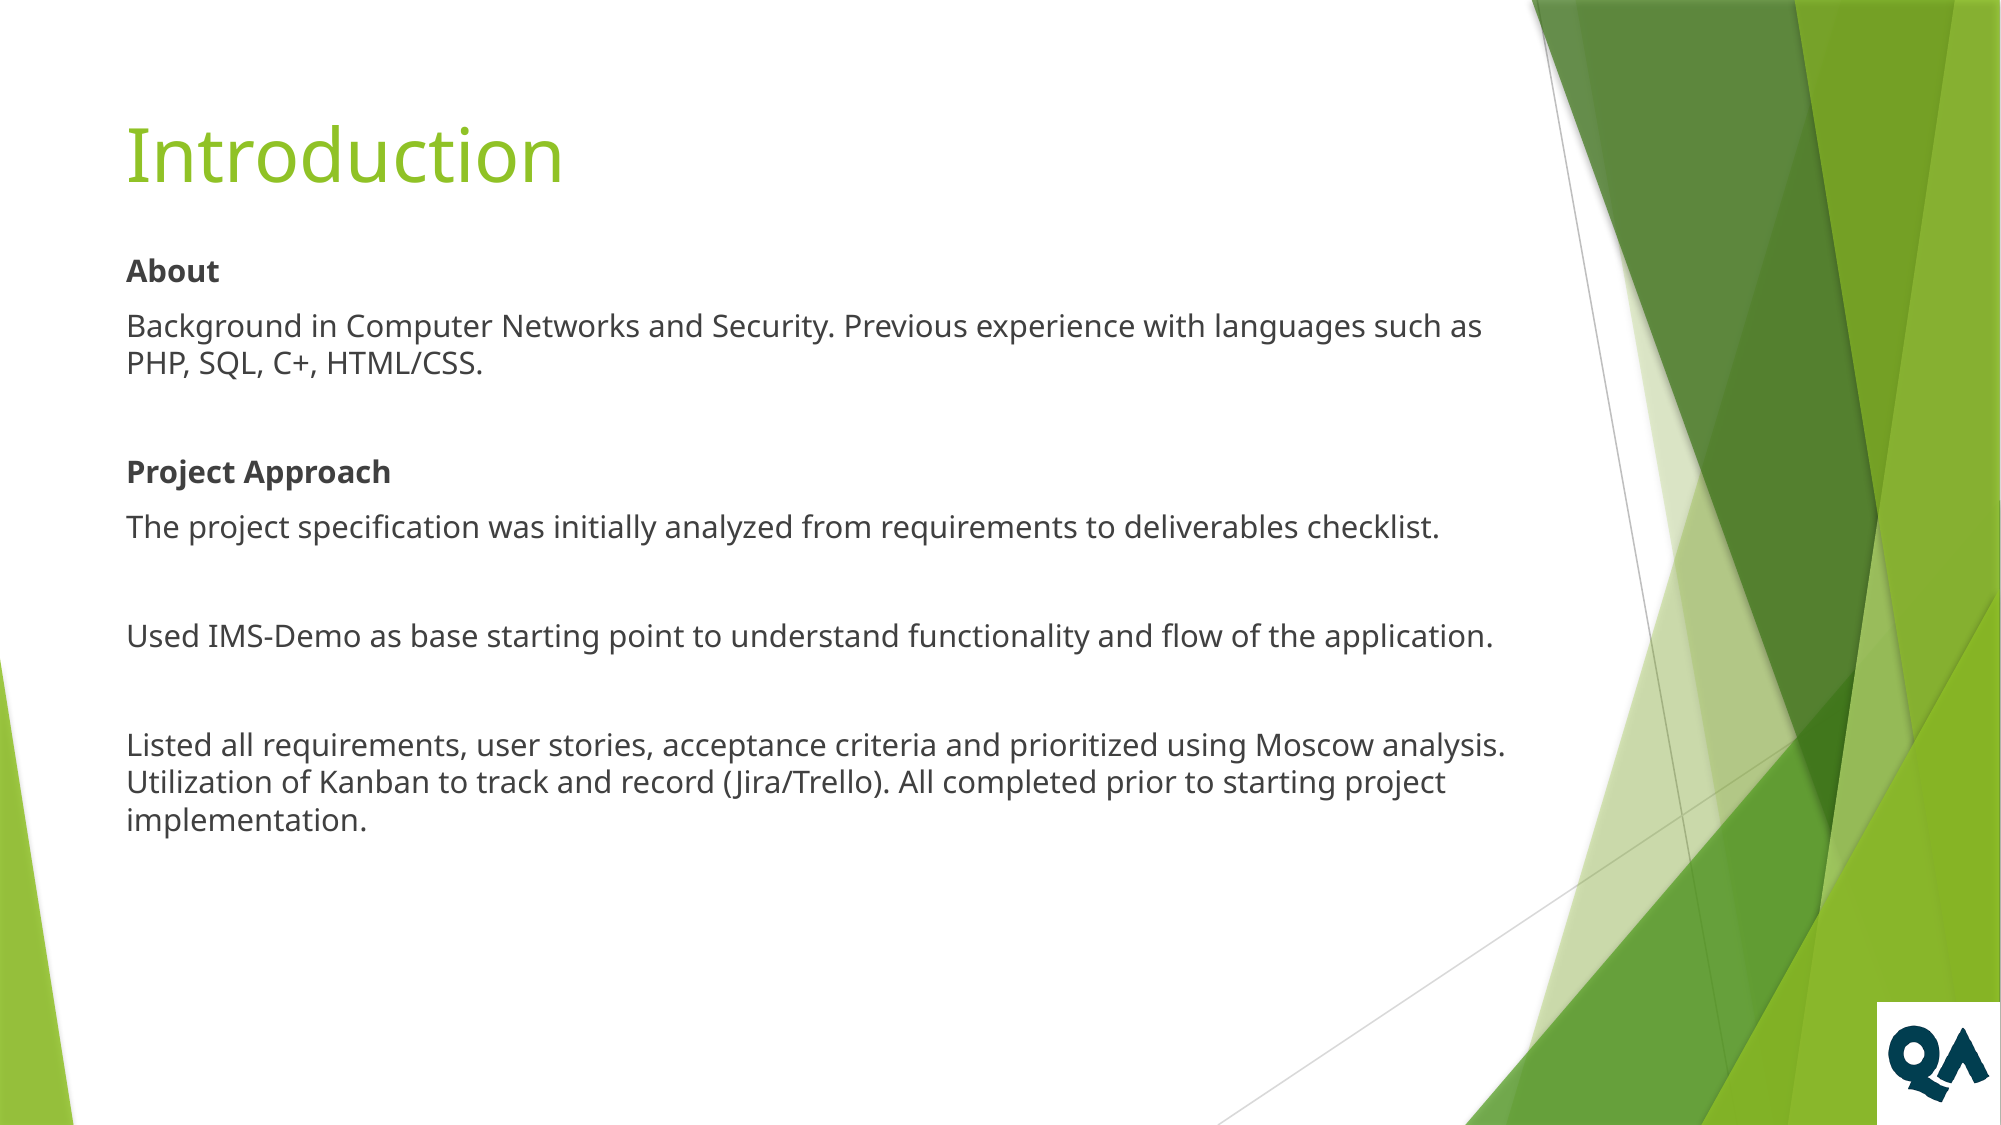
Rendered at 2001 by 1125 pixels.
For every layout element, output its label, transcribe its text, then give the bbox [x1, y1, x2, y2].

title Introduction [111, 99, 1522, 244]
list About Background in Computer Networks and Security. Previous experience with languages such as PHP, SQL, C+, HTML/CSS. Project Approach The project specification was initially analyzed from requirements to deliverables checklist. Used IMS-Demo as base starting point to understand functionality and flow of the application. Listed all requirements, user stories, acceptance criteria and prioritized using Moscow analysis. Utilization of Kanban to track and record (Jira/Trello). All completed prior to starting project implementation. [111, 244, 1522, 881]
picture [1876, 1001, 2000, 1125]
